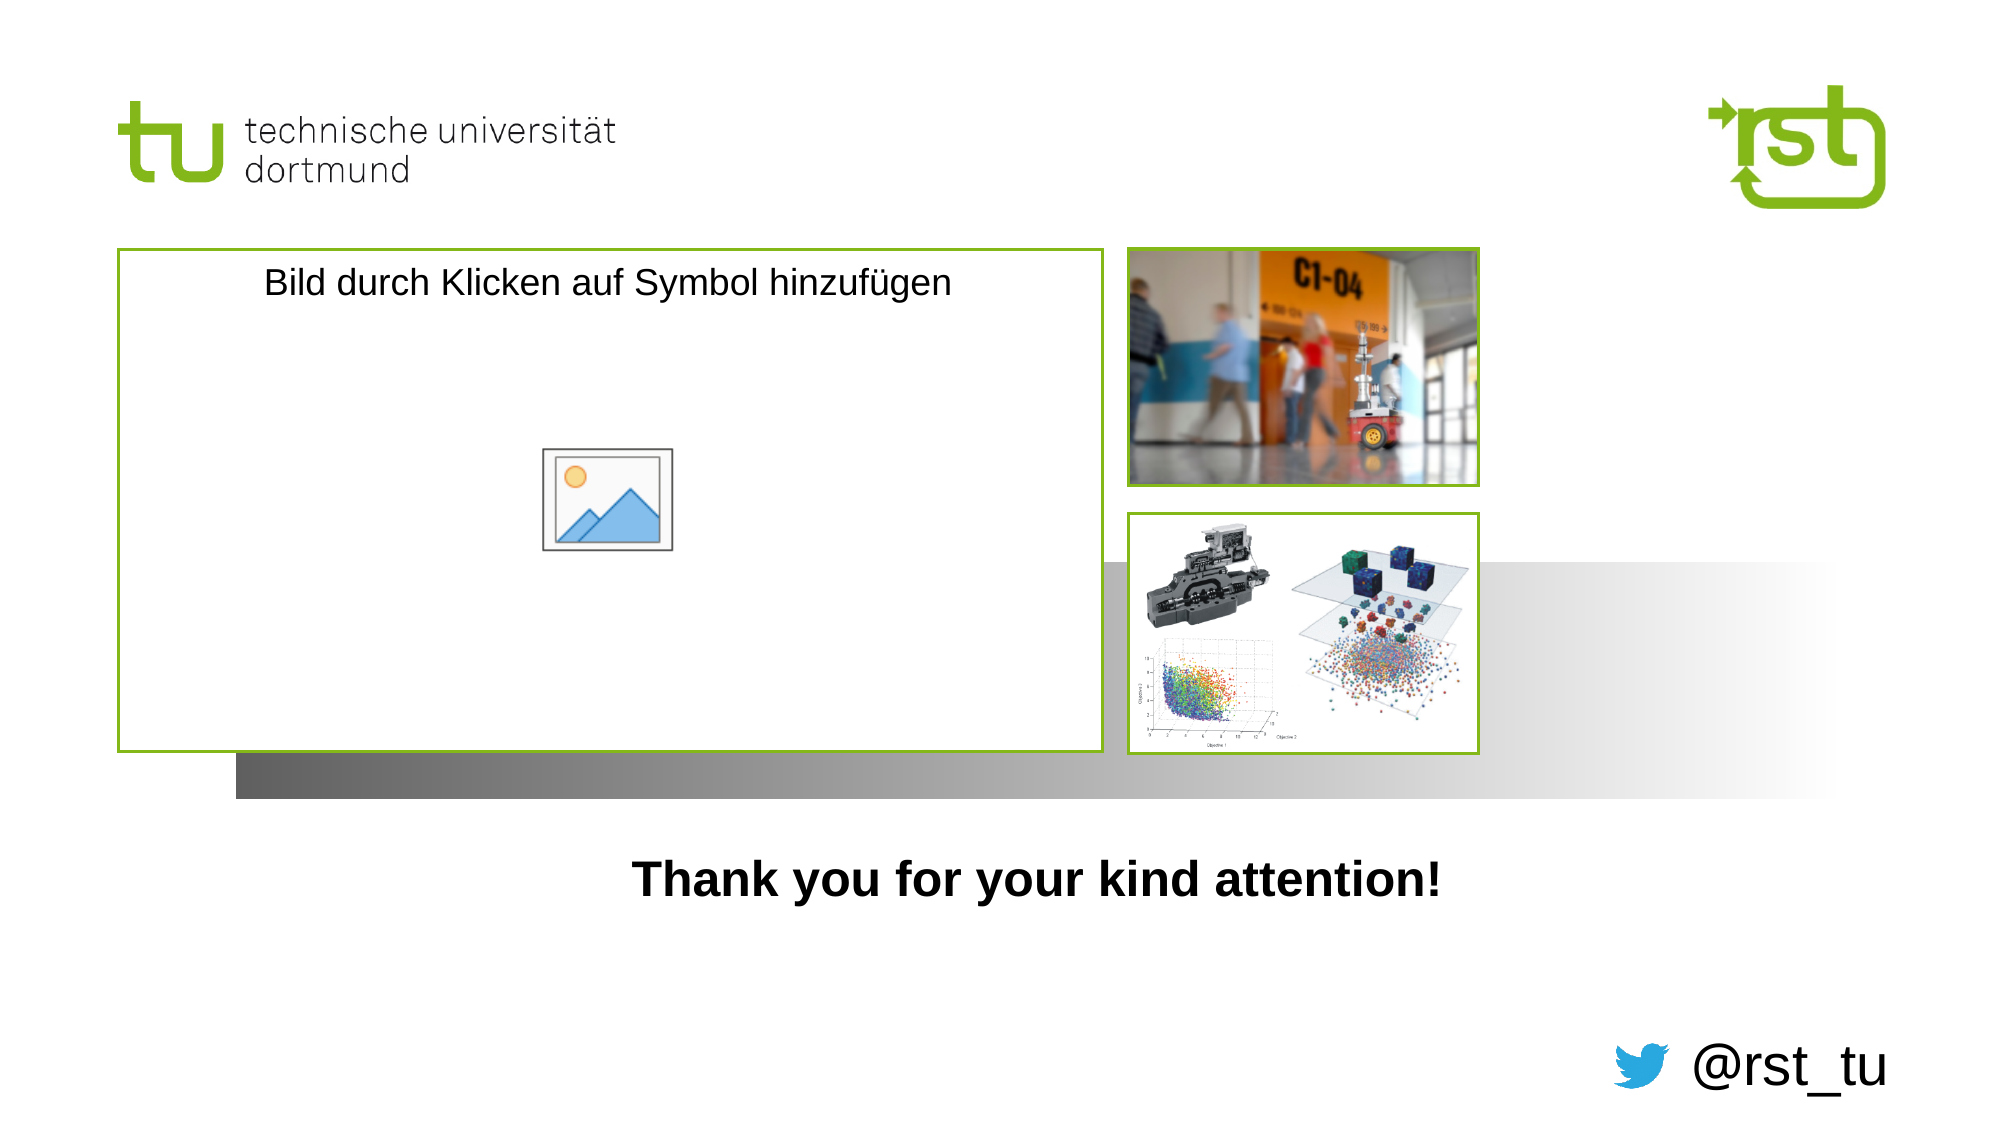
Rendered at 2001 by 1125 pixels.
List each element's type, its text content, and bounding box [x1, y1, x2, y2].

title Thank you for your kind attention! [236, 846, 1839, 916]
picture [1129, 515, 1478, 752]
picture [118, 101, 617, 193]
picture [1609, 1033, 1674, 1098]
picture [117, 250, 1099, 750]
picture [1708, 85, 1886, 209]
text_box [1129, 250, 1478, 485]
